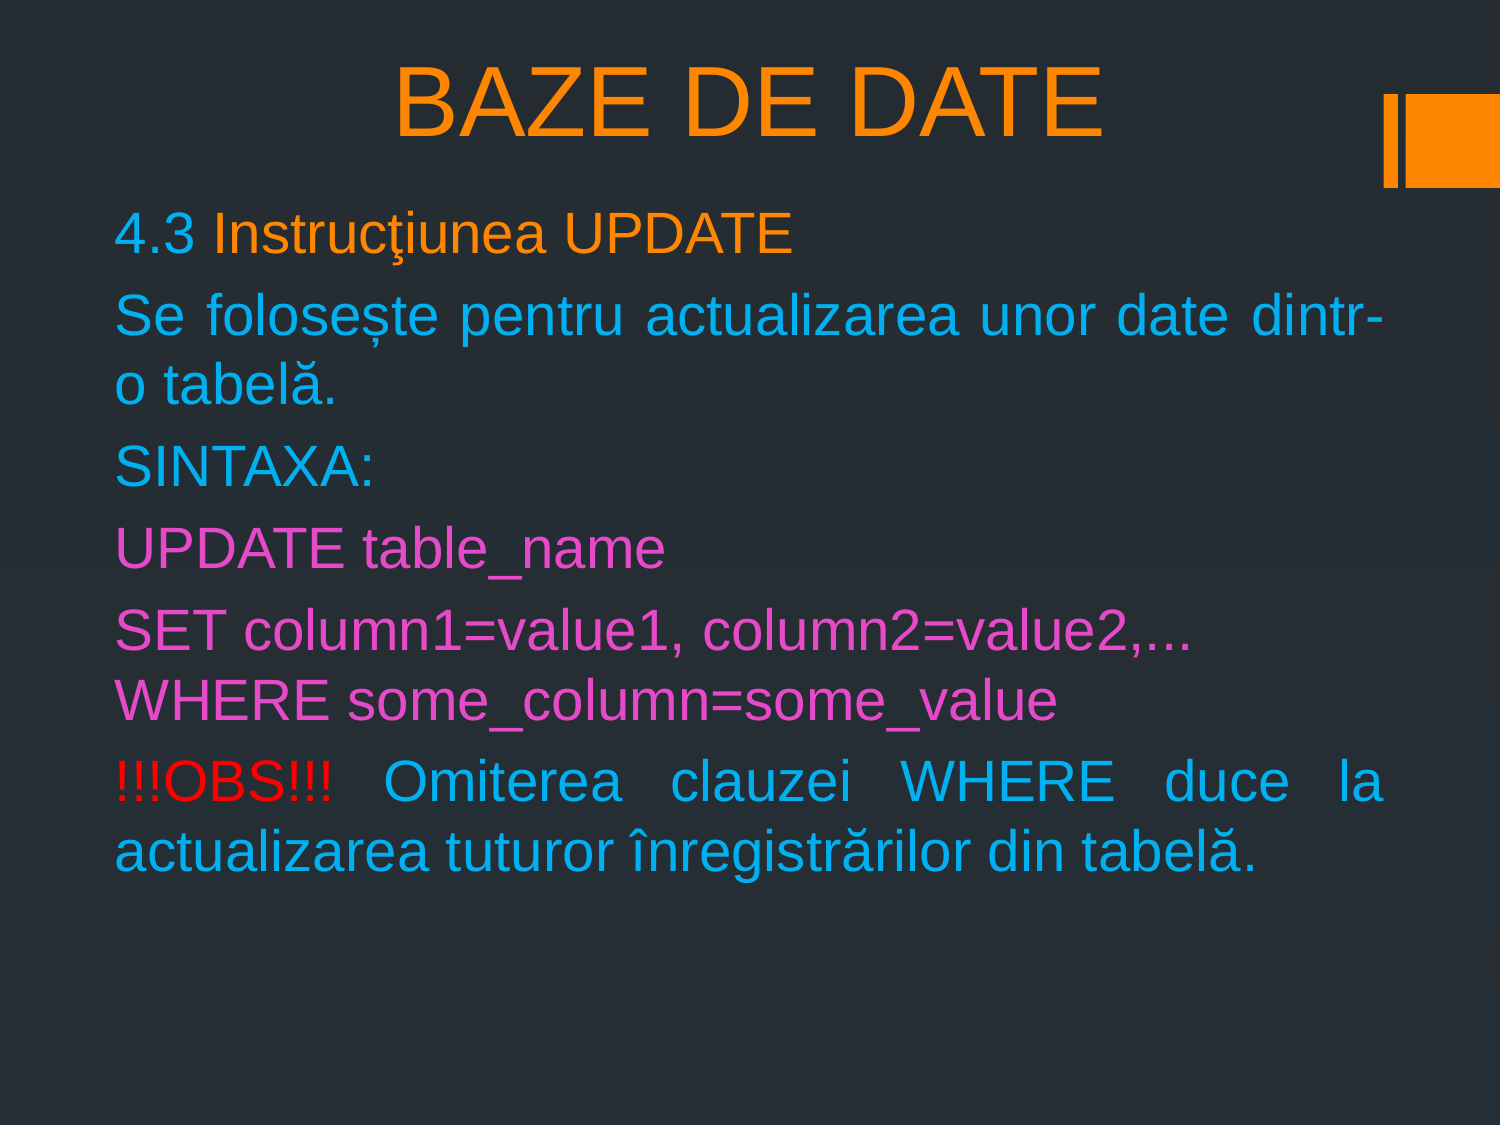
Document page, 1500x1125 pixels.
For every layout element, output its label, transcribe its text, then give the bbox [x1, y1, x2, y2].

subtitle 4.3 Instrucţiunea UPDATE Se folosește pentru actualizarea unor date dintr-o tabelă. SINTAXA: UPDATE table_name SET column1=value1, column2=value2,... WHERE some_column=some_value !!!OBS!!! Omiterea clauzei WHERE duce la actualizarea tuturor înregistrărilor din tabelă. [99, 187, 1400, 1025]
title BAZE DE DATE [112, 0, 1388, 164]
